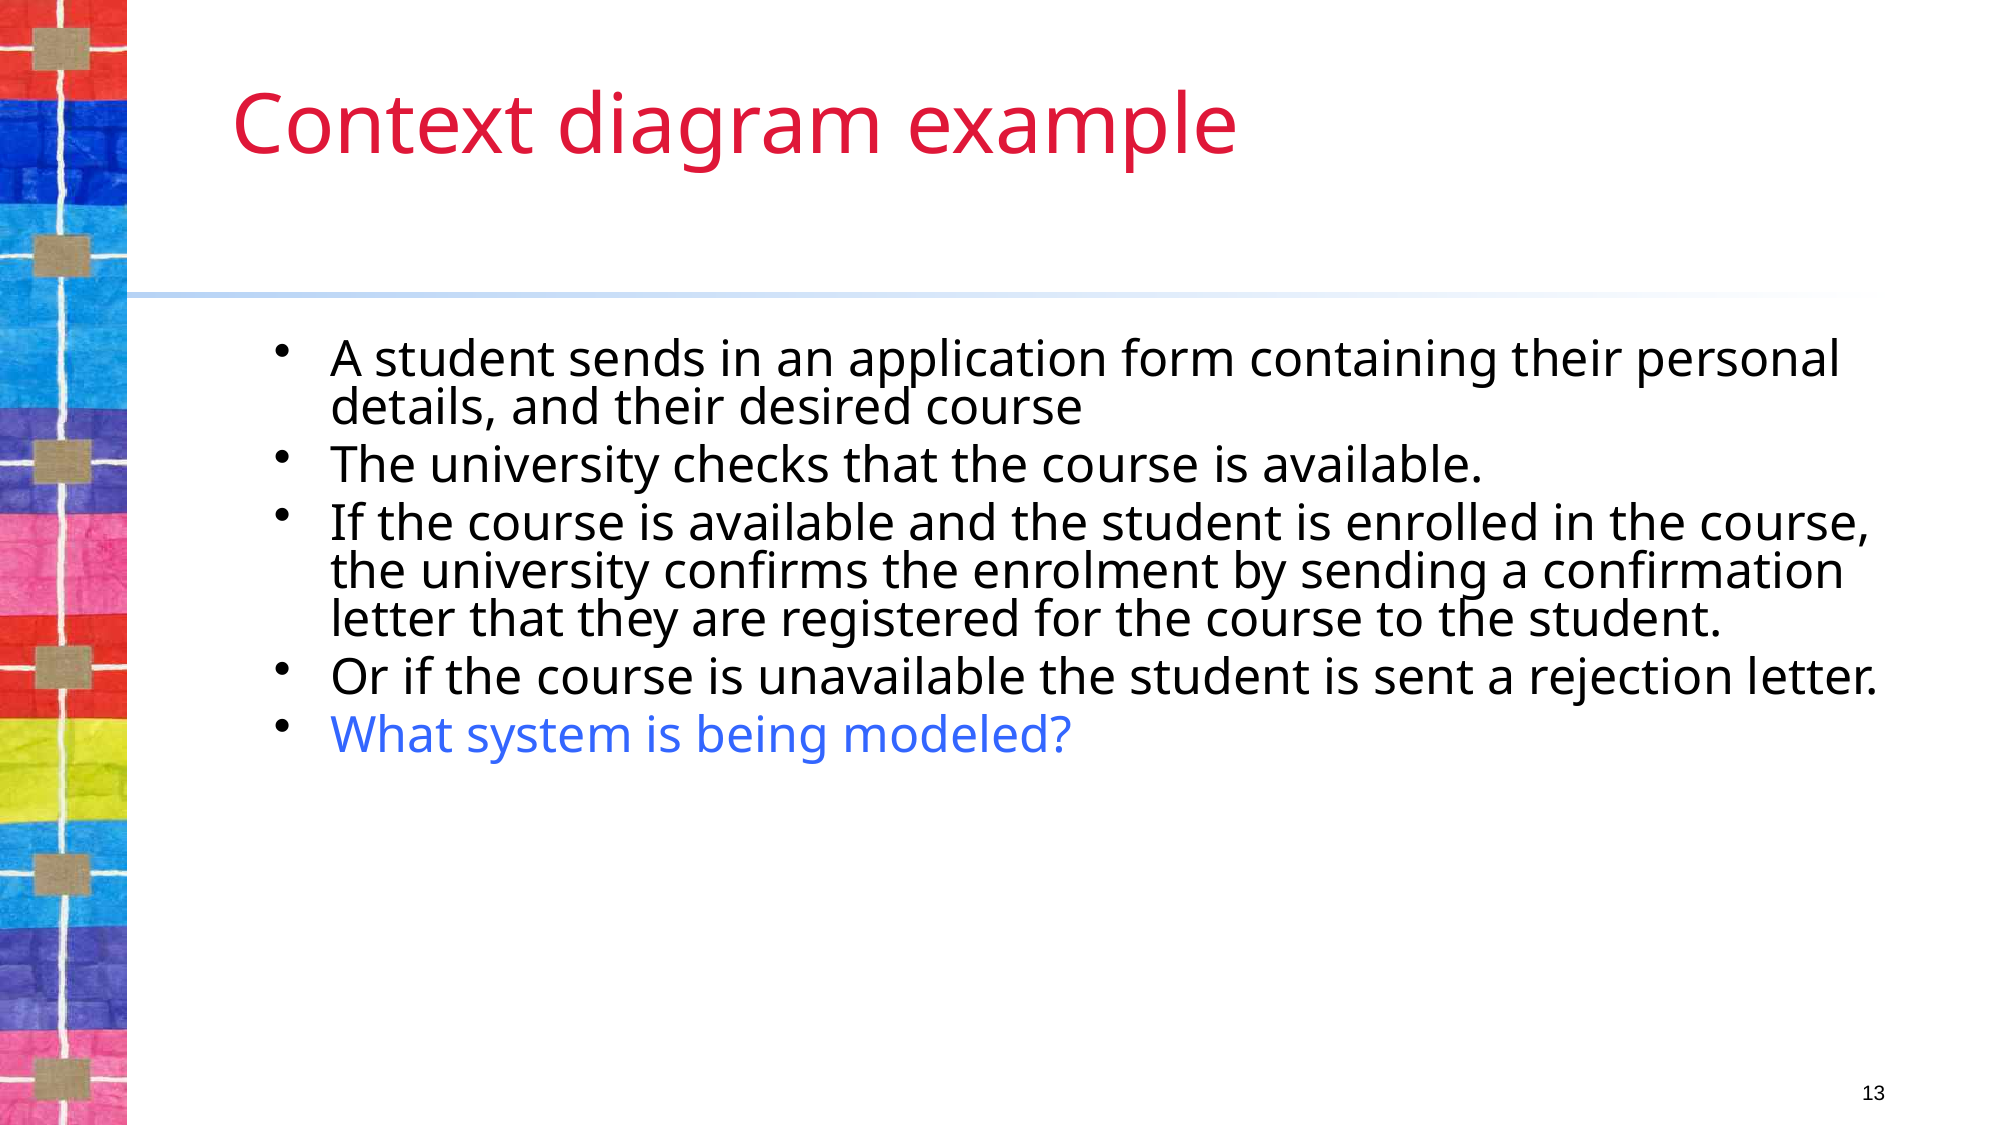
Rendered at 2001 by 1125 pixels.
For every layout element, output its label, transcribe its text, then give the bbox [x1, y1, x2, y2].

slide_number 13 [1483, 1037, 1901, 1113]
list A student sends in an application form containing their personal details, and their desired course The university checks that the course is available. If the course is available and the student is enrolled in the course, the university confirms the enrolment by sending a confirmation letter that they are registered for the course to the student. Or if the course is unavailable the student is sent a rejection letter. What system is being modeled? [258, 331, 1959, 1006]
title Context diagram example [216, 62, 1940, 250]
picture [0, 0, 127, 1125]
